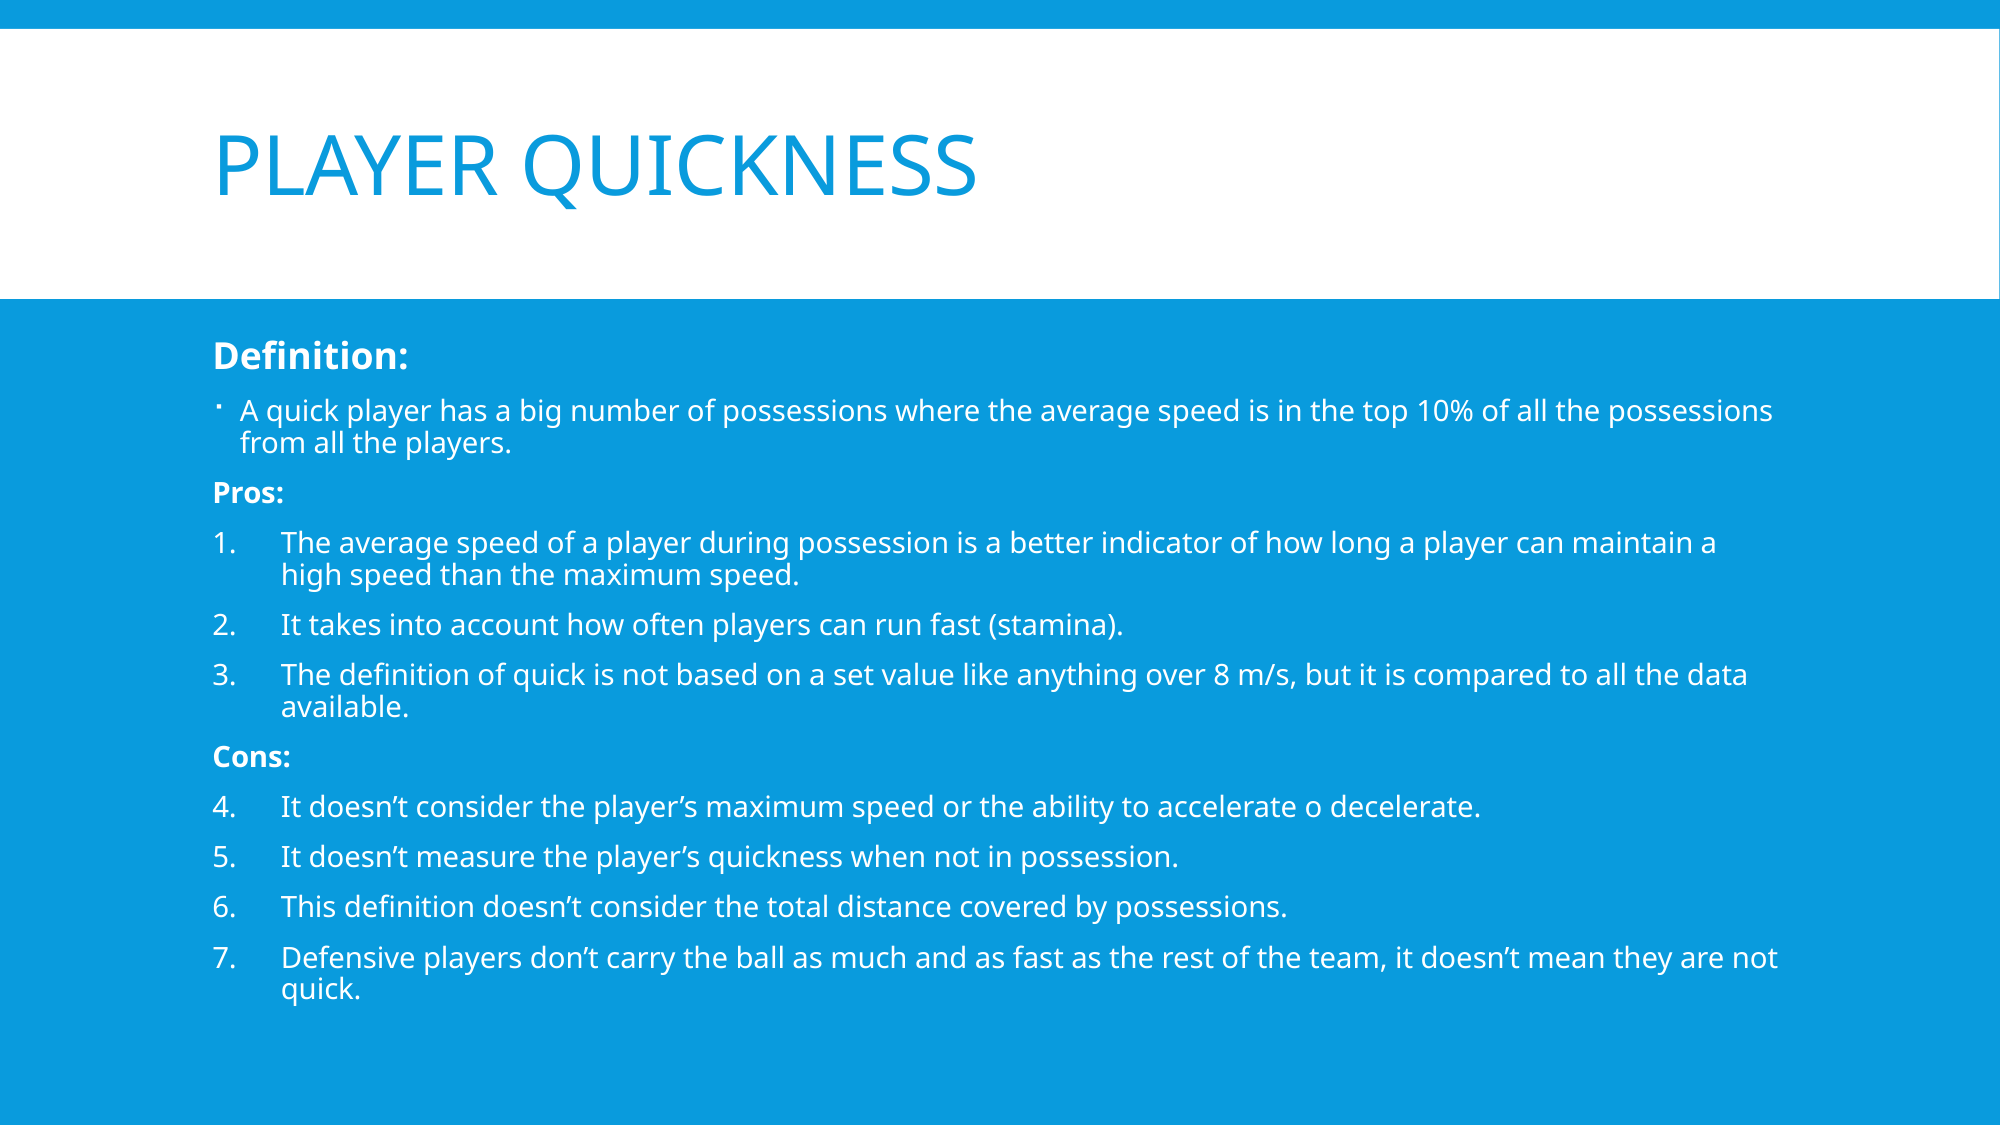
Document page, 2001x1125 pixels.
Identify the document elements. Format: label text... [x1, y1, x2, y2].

title Player quickness [197, 46, 1803, 295]
list Definition: A quick player has a big number of possessions where the average speed is in the top 10% of all the possessions from all the players. Pros: The average speed of a player during possession is a better indicator of how long a player can maintain a high speed than the maximum speed. It takes into account how often players can run fast (stamina). The definition of quick is not based on a set value like anything over 8 m/s, but it is compared to all the data available. Cons: It doesn’t consider the player’s maximum speed or the ability to accelerate o decelerate. It doesn’t measure the player’s quickness when not in possession. This definition doesn’t consider the total distance covered by possessions. Defensive players don’t carry the ball as much and as fast as the rest of the team, it doesn’t mean they are not quick. [197, 329, 1803, 1020]
